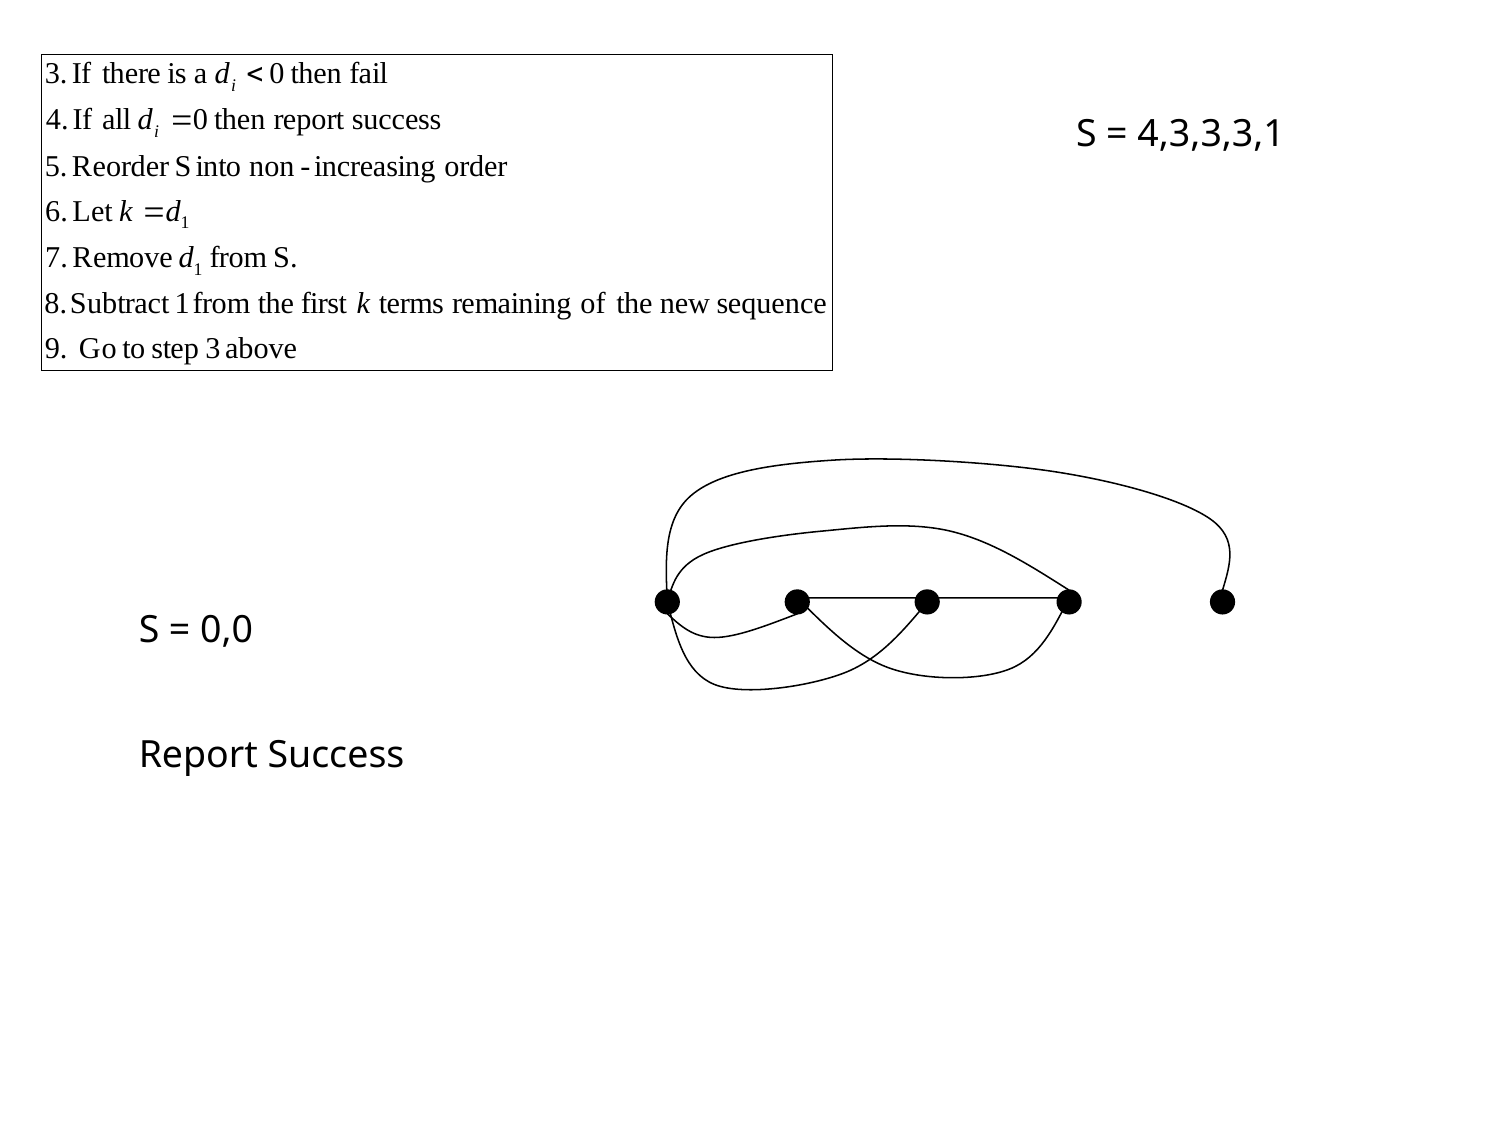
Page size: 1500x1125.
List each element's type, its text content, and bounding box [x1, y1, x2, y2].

text_box Report Success [123, 722, 431, 783]
text_box S = 4,3,3,3,1 [1061, 101, 1300, 162]
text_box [41, 54, 833, 371]
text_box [655, 456, 1239, 697]
text_box S = 0,0 [123, 597, 313, 658]
